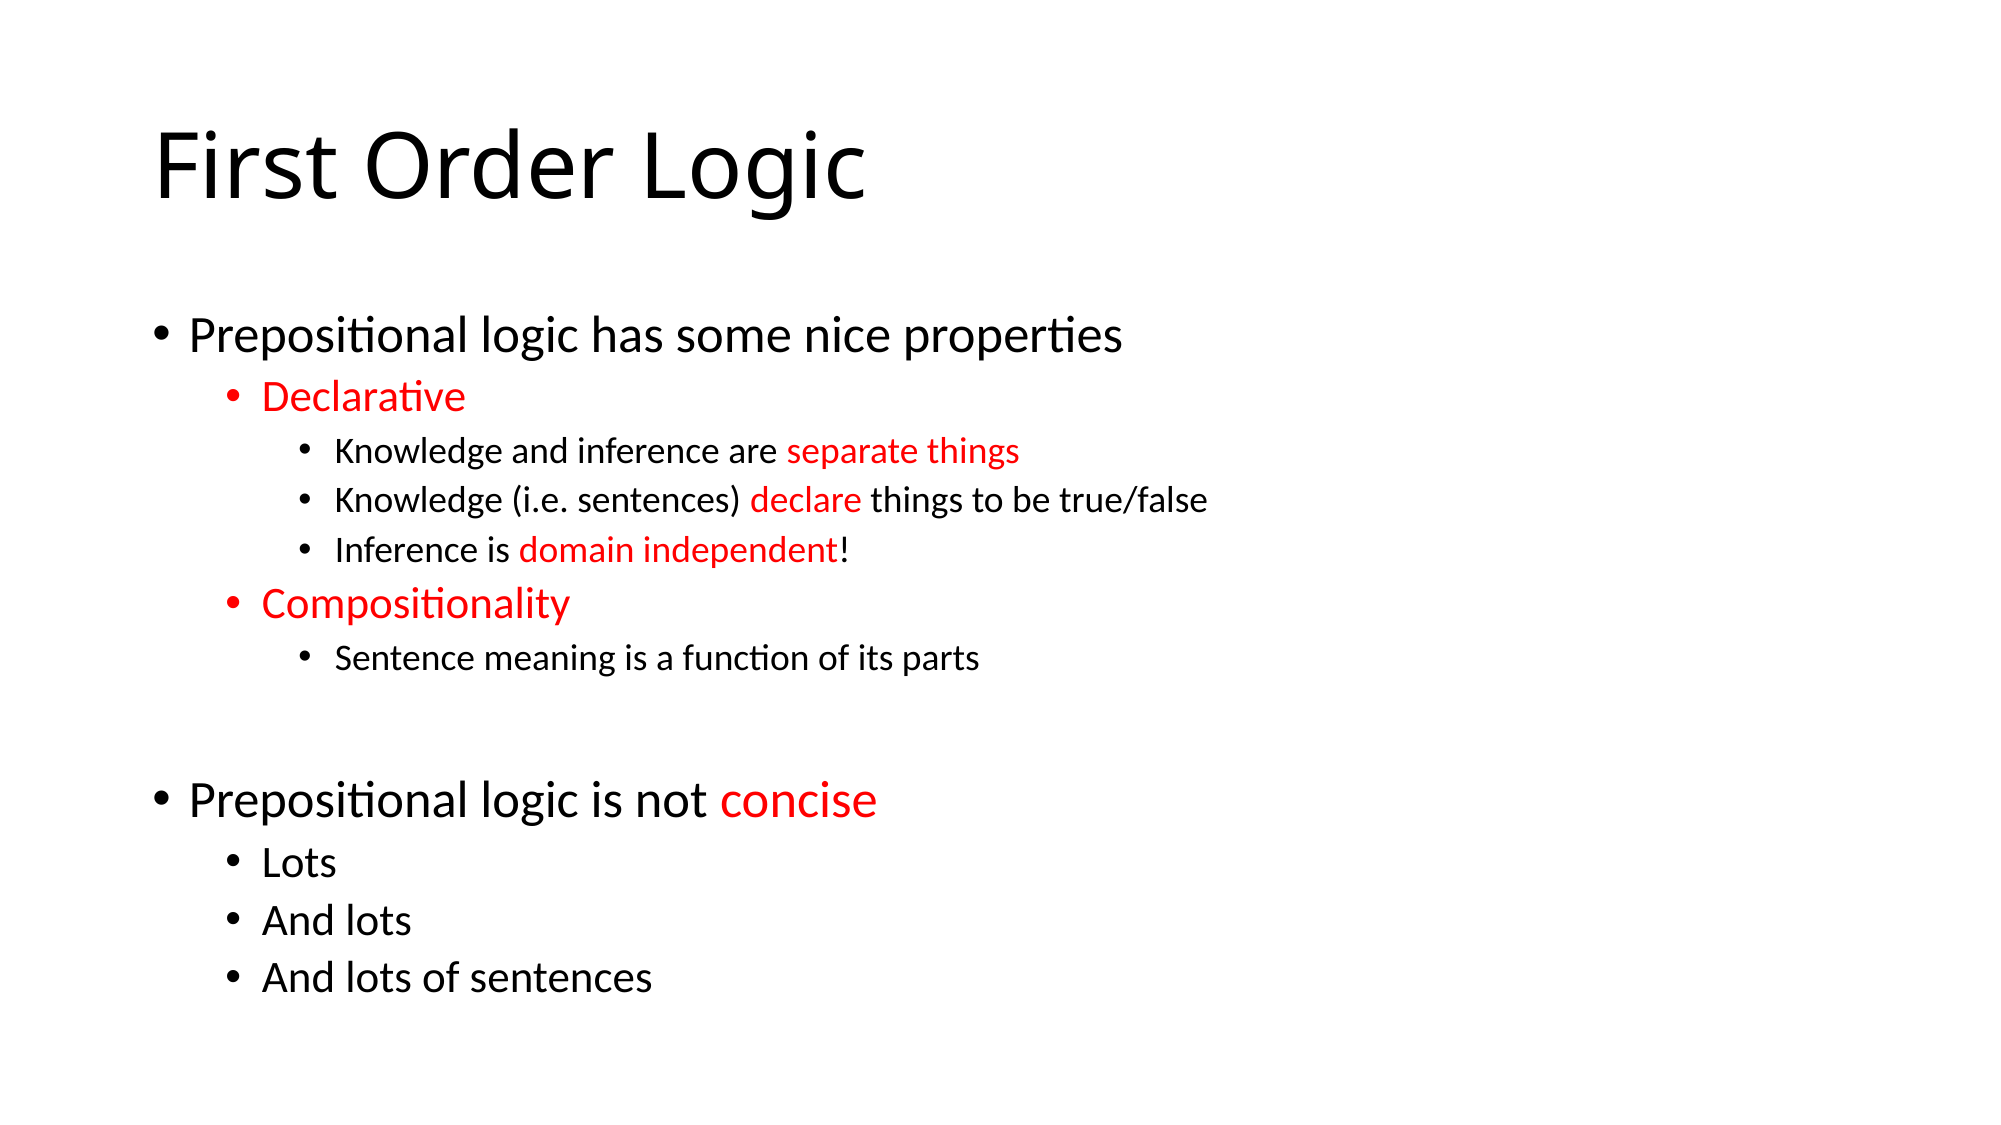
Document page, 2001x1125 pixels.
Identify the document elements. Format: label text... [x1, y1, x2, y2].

list Prepositional logic has some nice properties Declarative Knowledge and inference are separate things Knowledge (i.e. sentences) declare things to be true/false Inference is domain independent! Compositionality Sentence meaning is a function of its parts Prepositional logic is not concise Lots And lots And lots of sentences [137, 299, 1863, 1014]
title First Order Logic [137, 59, 1863, 278]
